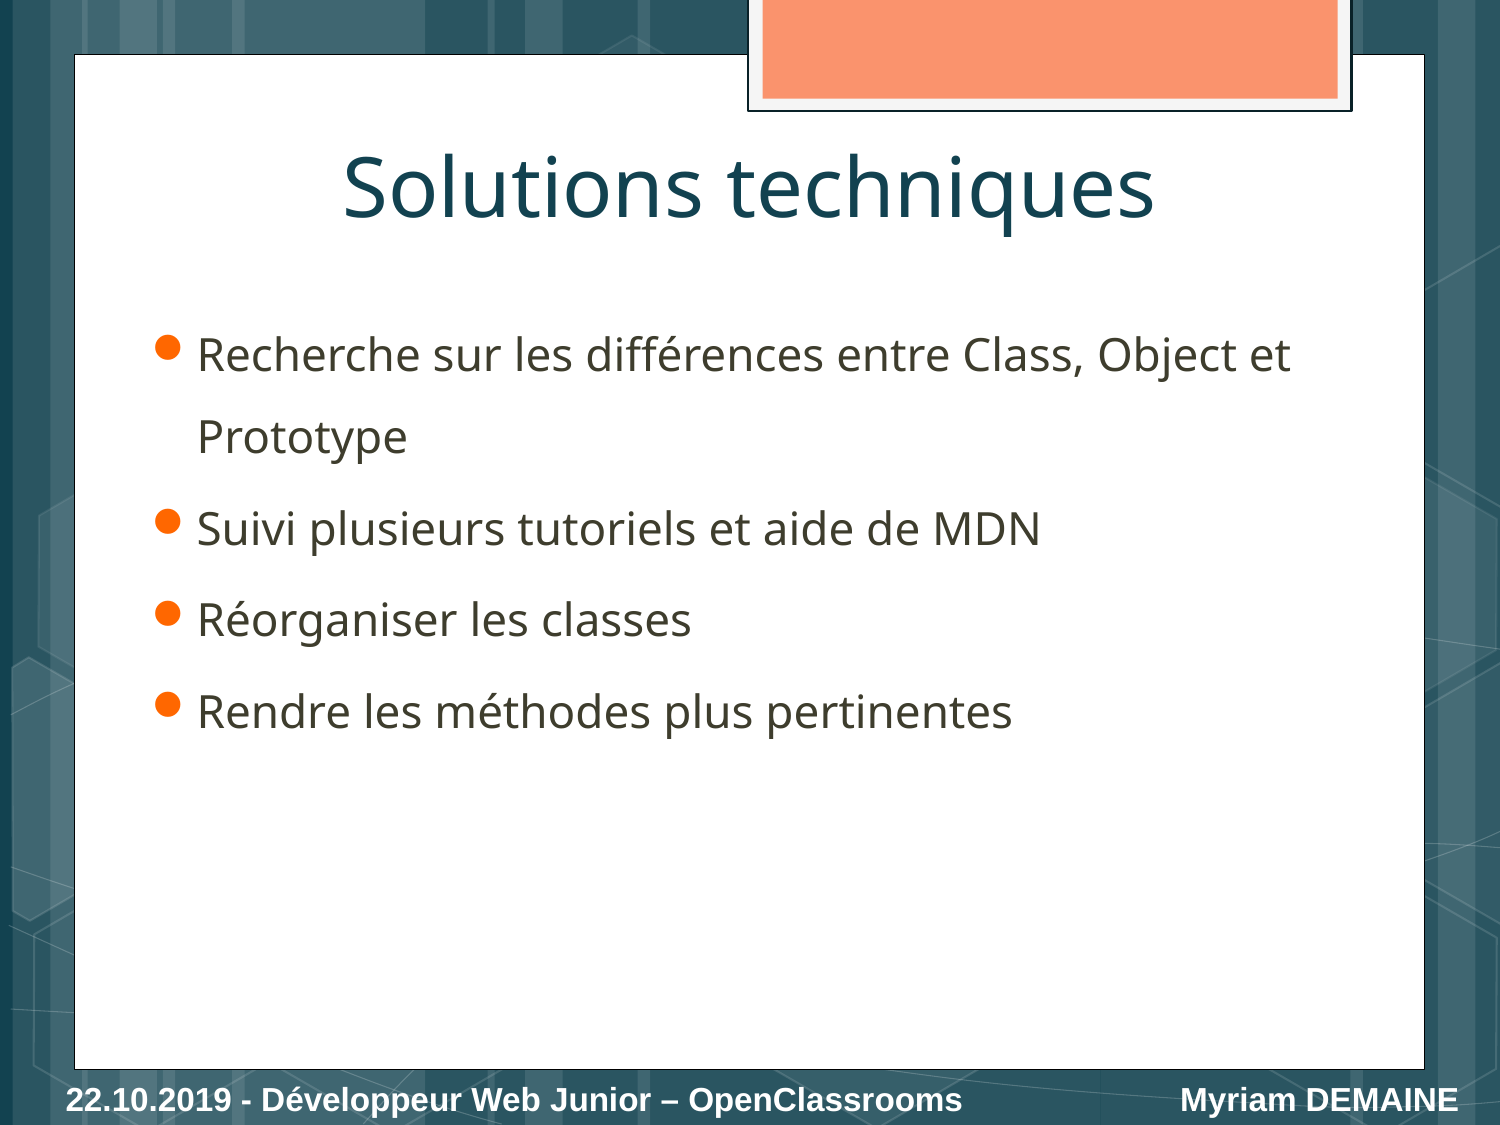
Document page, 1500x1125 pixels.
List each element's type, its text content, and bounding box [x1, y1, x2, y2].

list Recherche sur les différences entre Class, Object et Prototype Suivi plusieurs tutoriels et aide de MDN Réorganiser les classes Rendre les méthodes plus pertinentes [76, 290, 1424, 1071]
title Solutions techniques [76, 54, 1424, 243]
